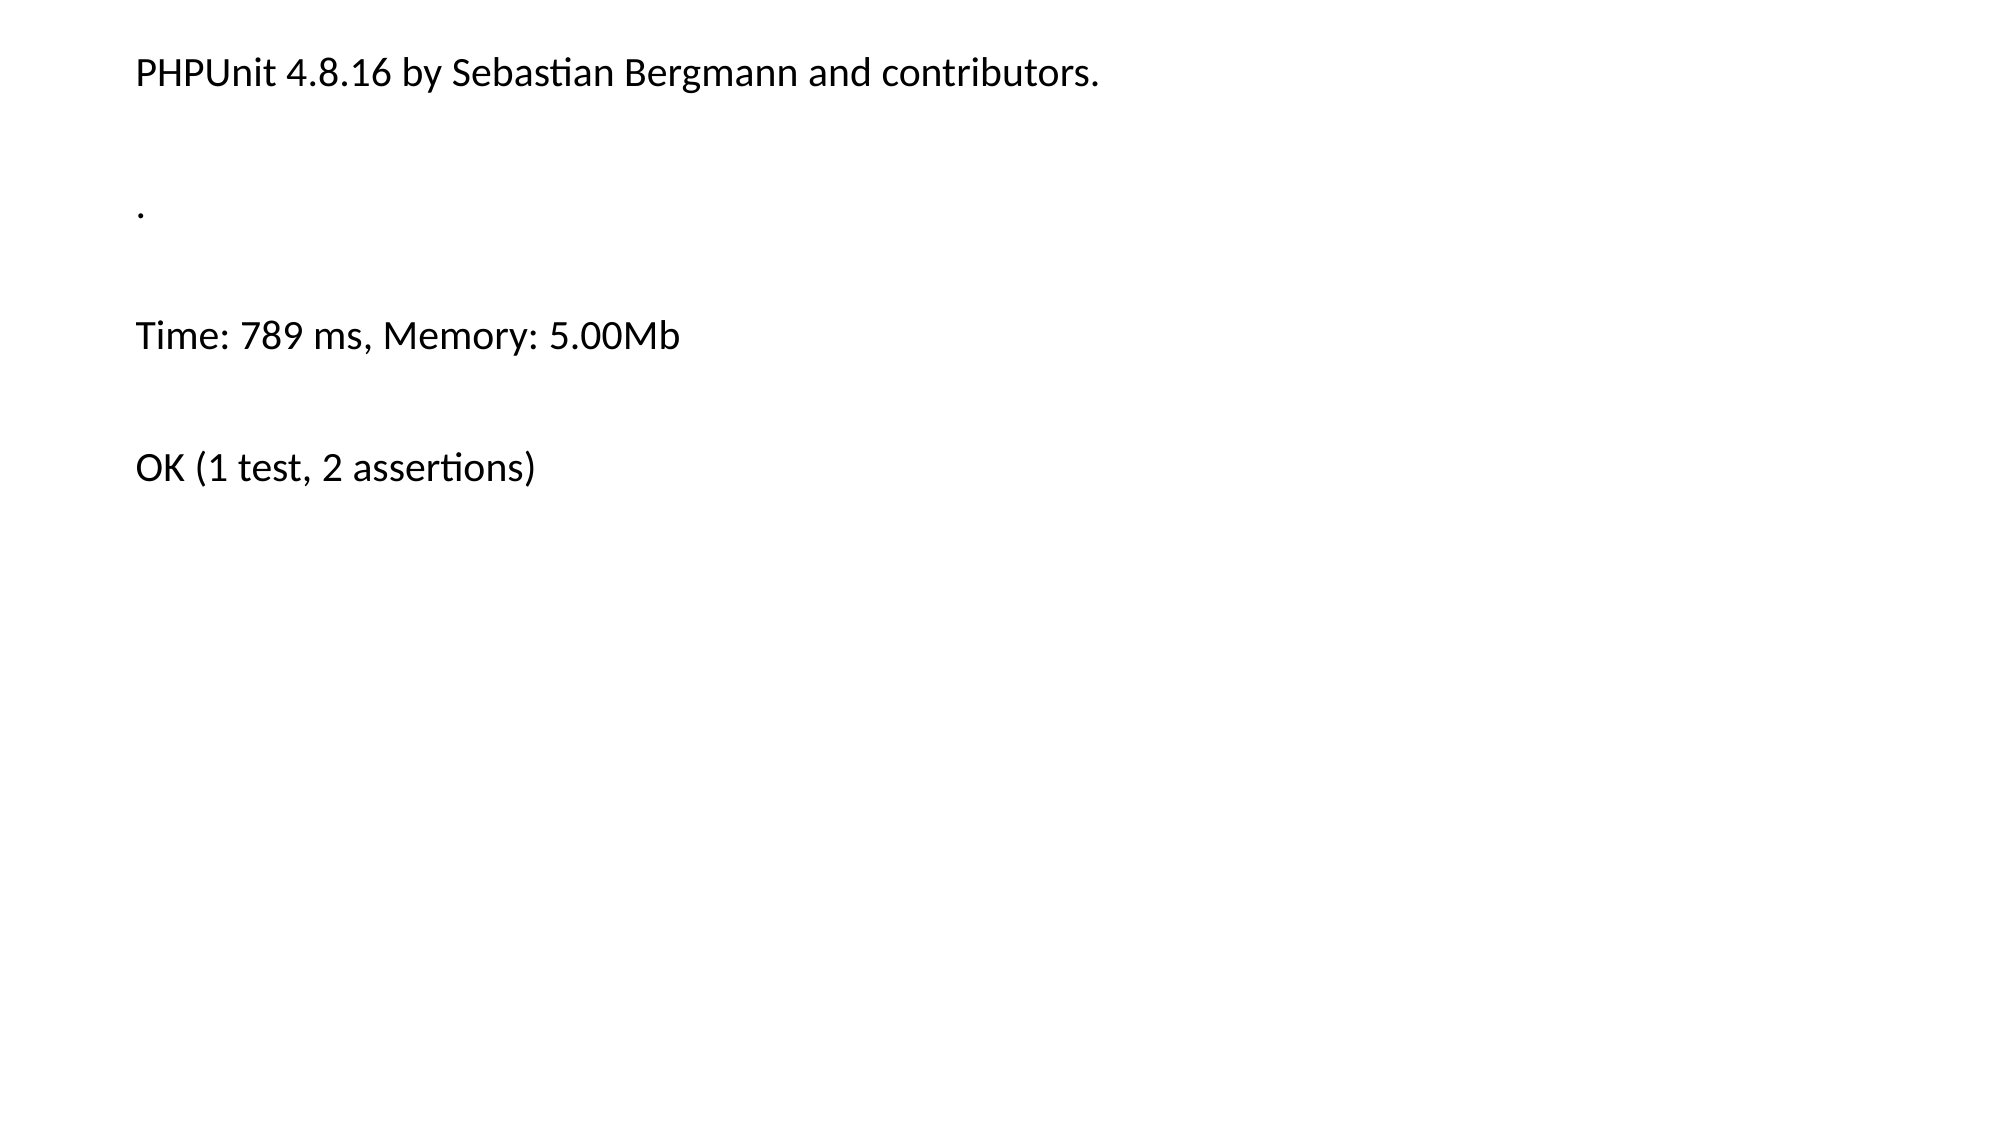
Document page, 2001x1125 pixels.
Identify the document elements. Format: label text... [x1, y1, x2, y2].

list PHPUnit 4.8.16 by Sebastian Bergmann and contributors. . Time: 789 ms, Memory: 5.00Mb OK (1 test, 2 assertions) [120, 42, 1894, 1085]
